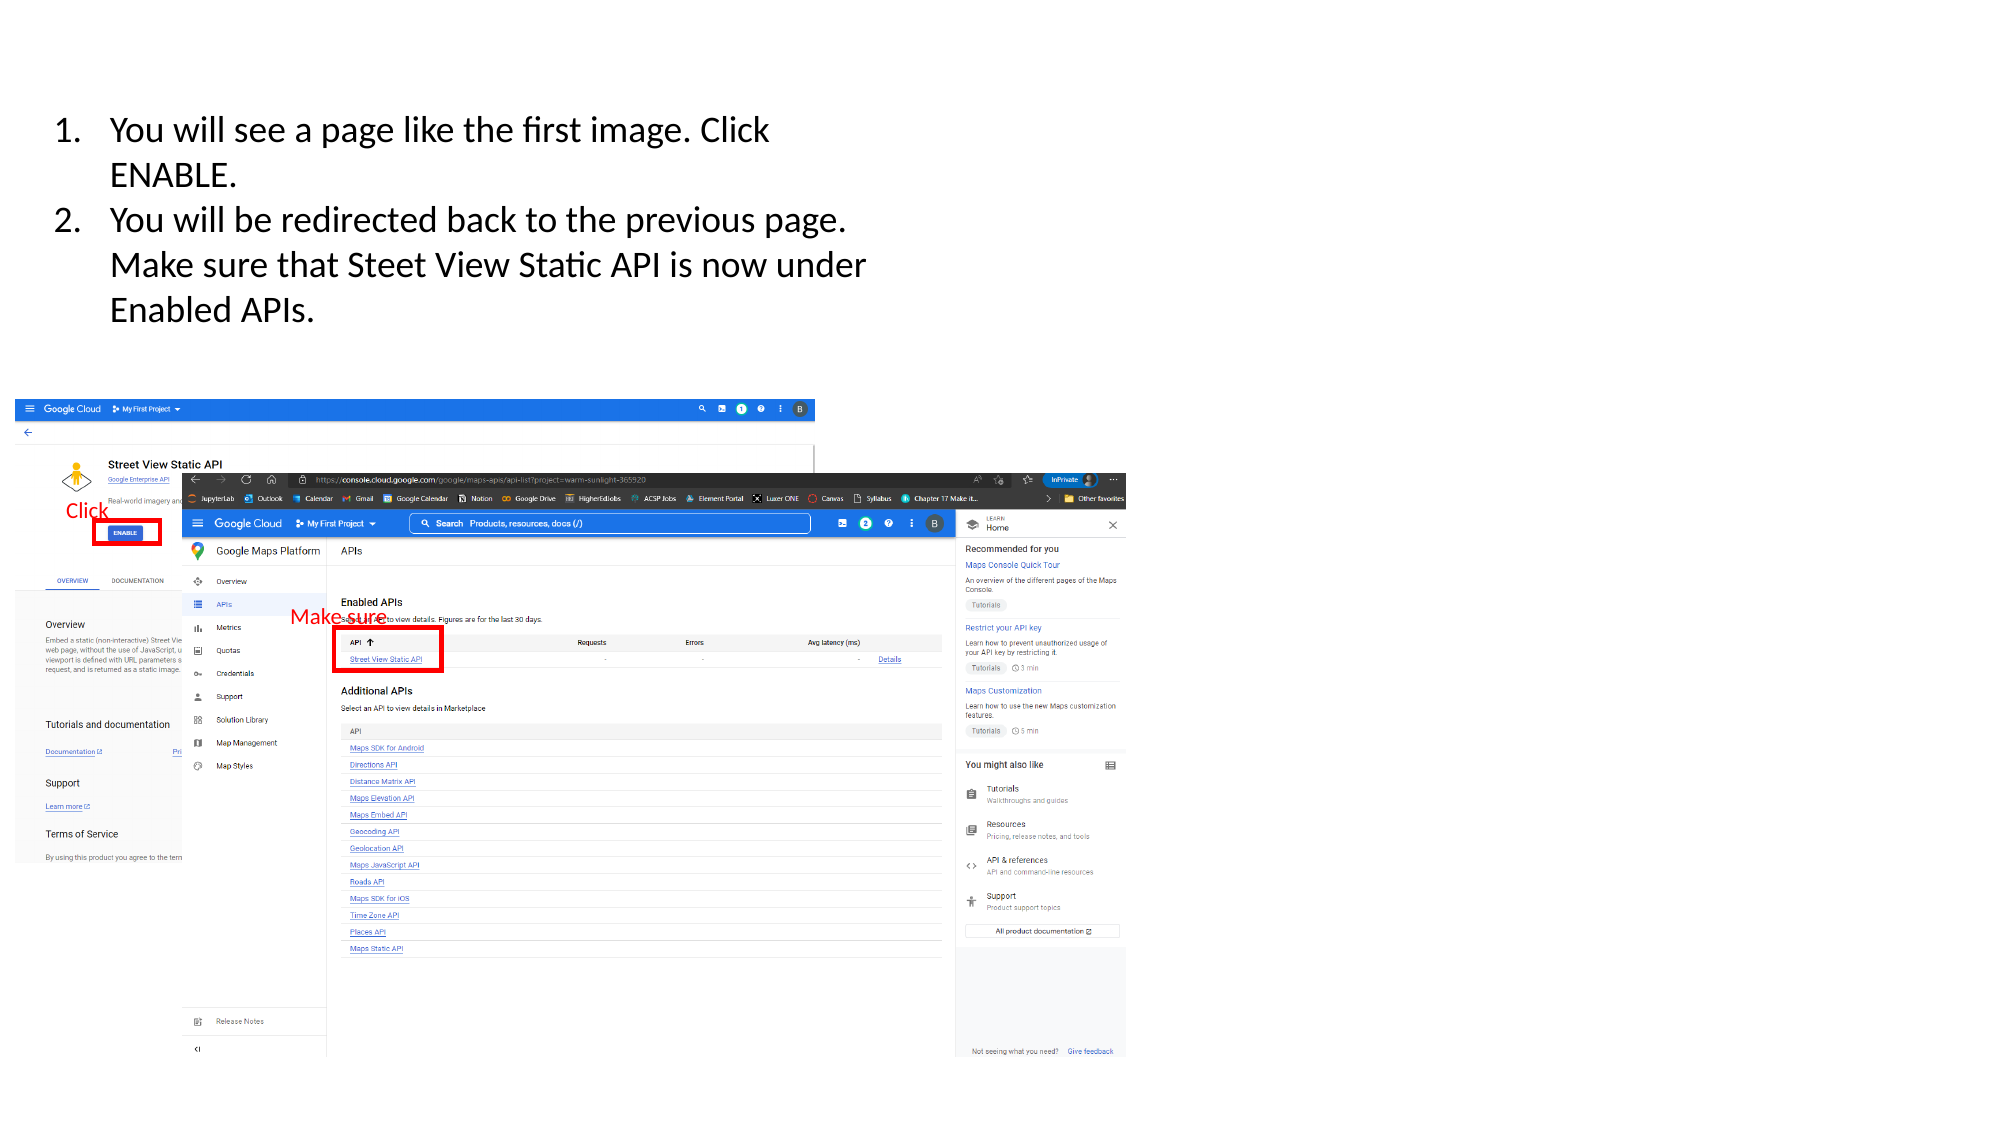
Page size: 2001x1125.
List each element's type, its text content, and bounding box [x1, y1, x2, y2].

picture [15, 399, 1126, 1057]
text_box You will see a page like the first image. Click ENABLE. You will be redirected back to the previous page. Make sure that Steet View Static API is now under Enabled APIs. [38, 97, 917, 338]
